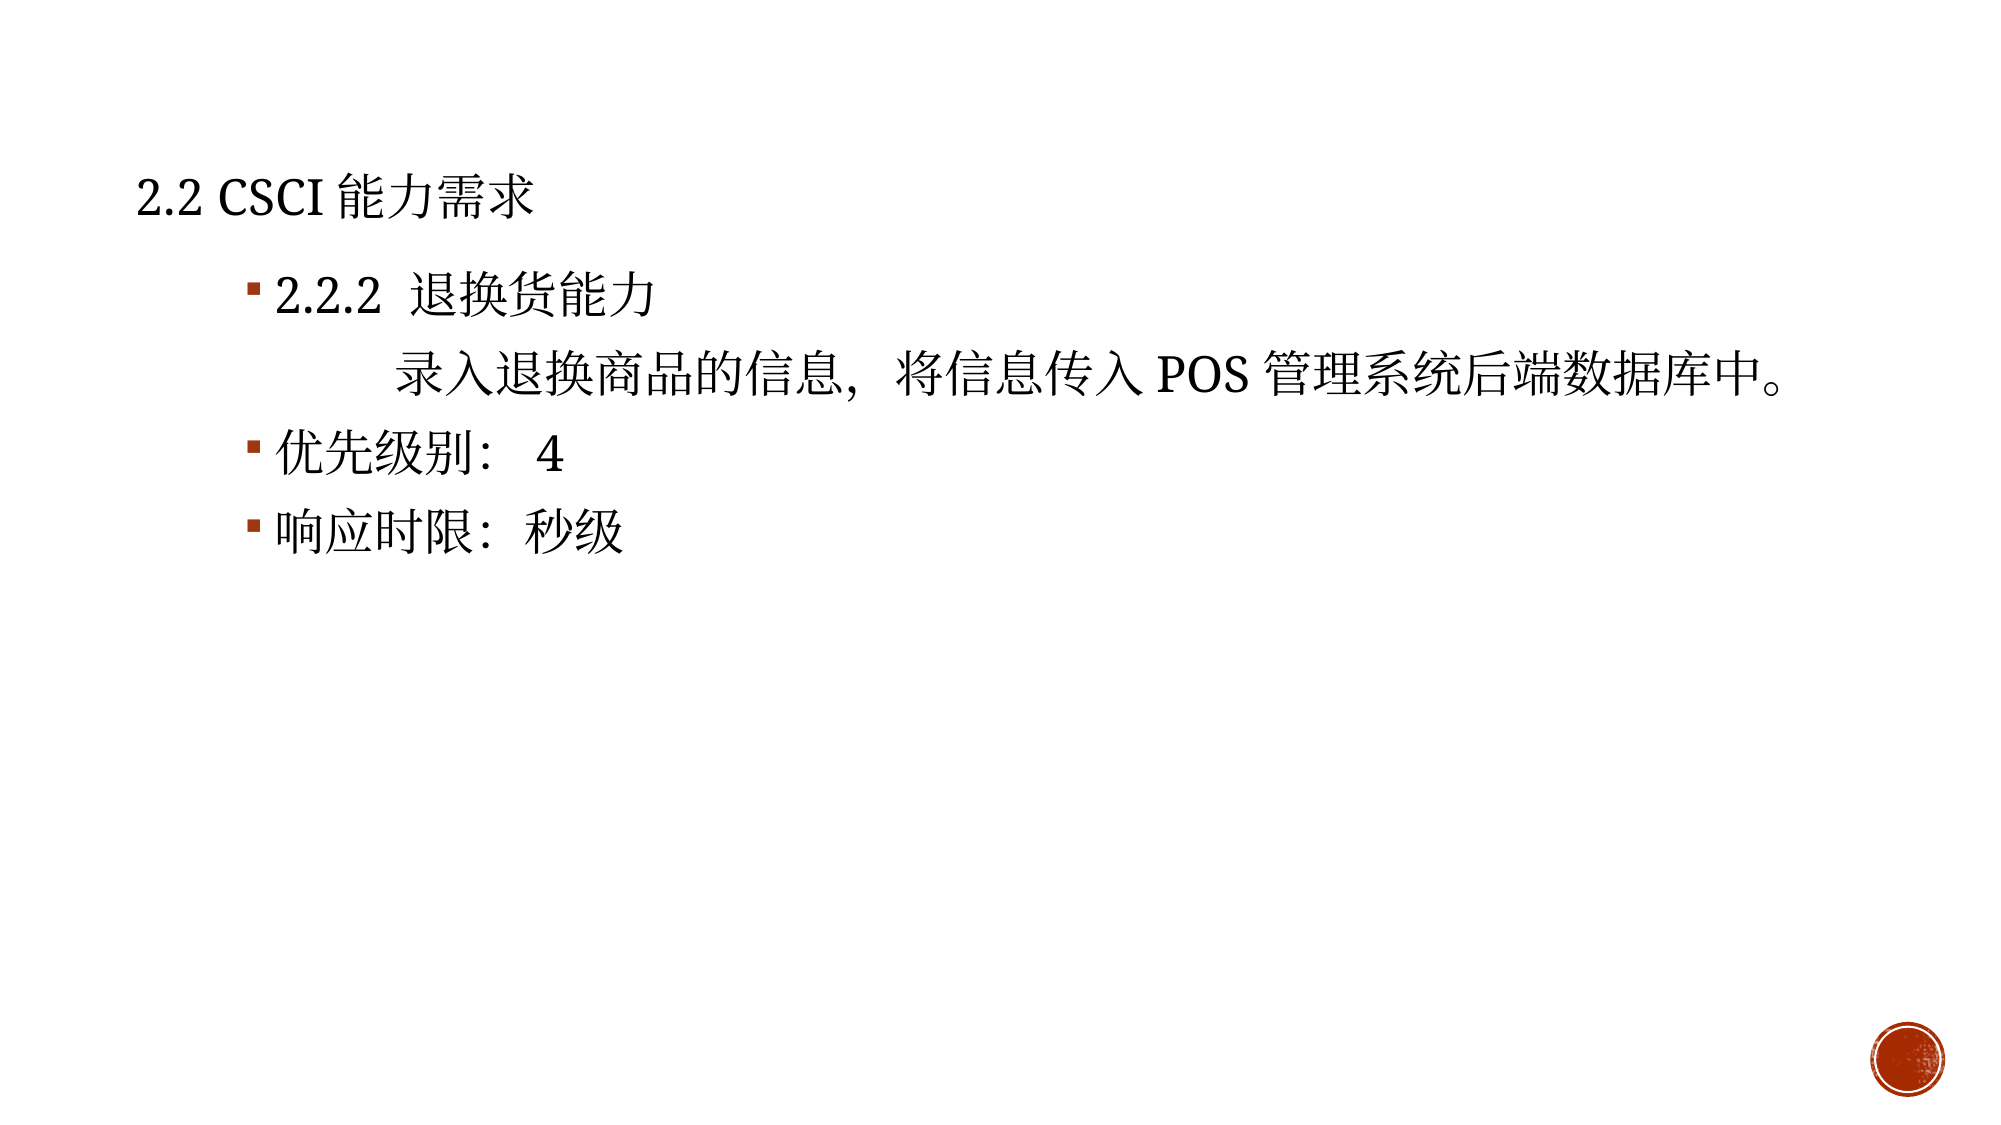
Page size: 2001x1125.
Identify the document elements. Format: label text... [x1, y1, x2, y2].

list 2.2.2 退换货能力 录入退换商品的信息，将信息传入POS管理系统后端数据库中。 优先级别：4 响应时限：秒级 [229, 262, 1880, 1125]
title 2.2 CSCI能力需求 [120, 98, 1771, 301]
